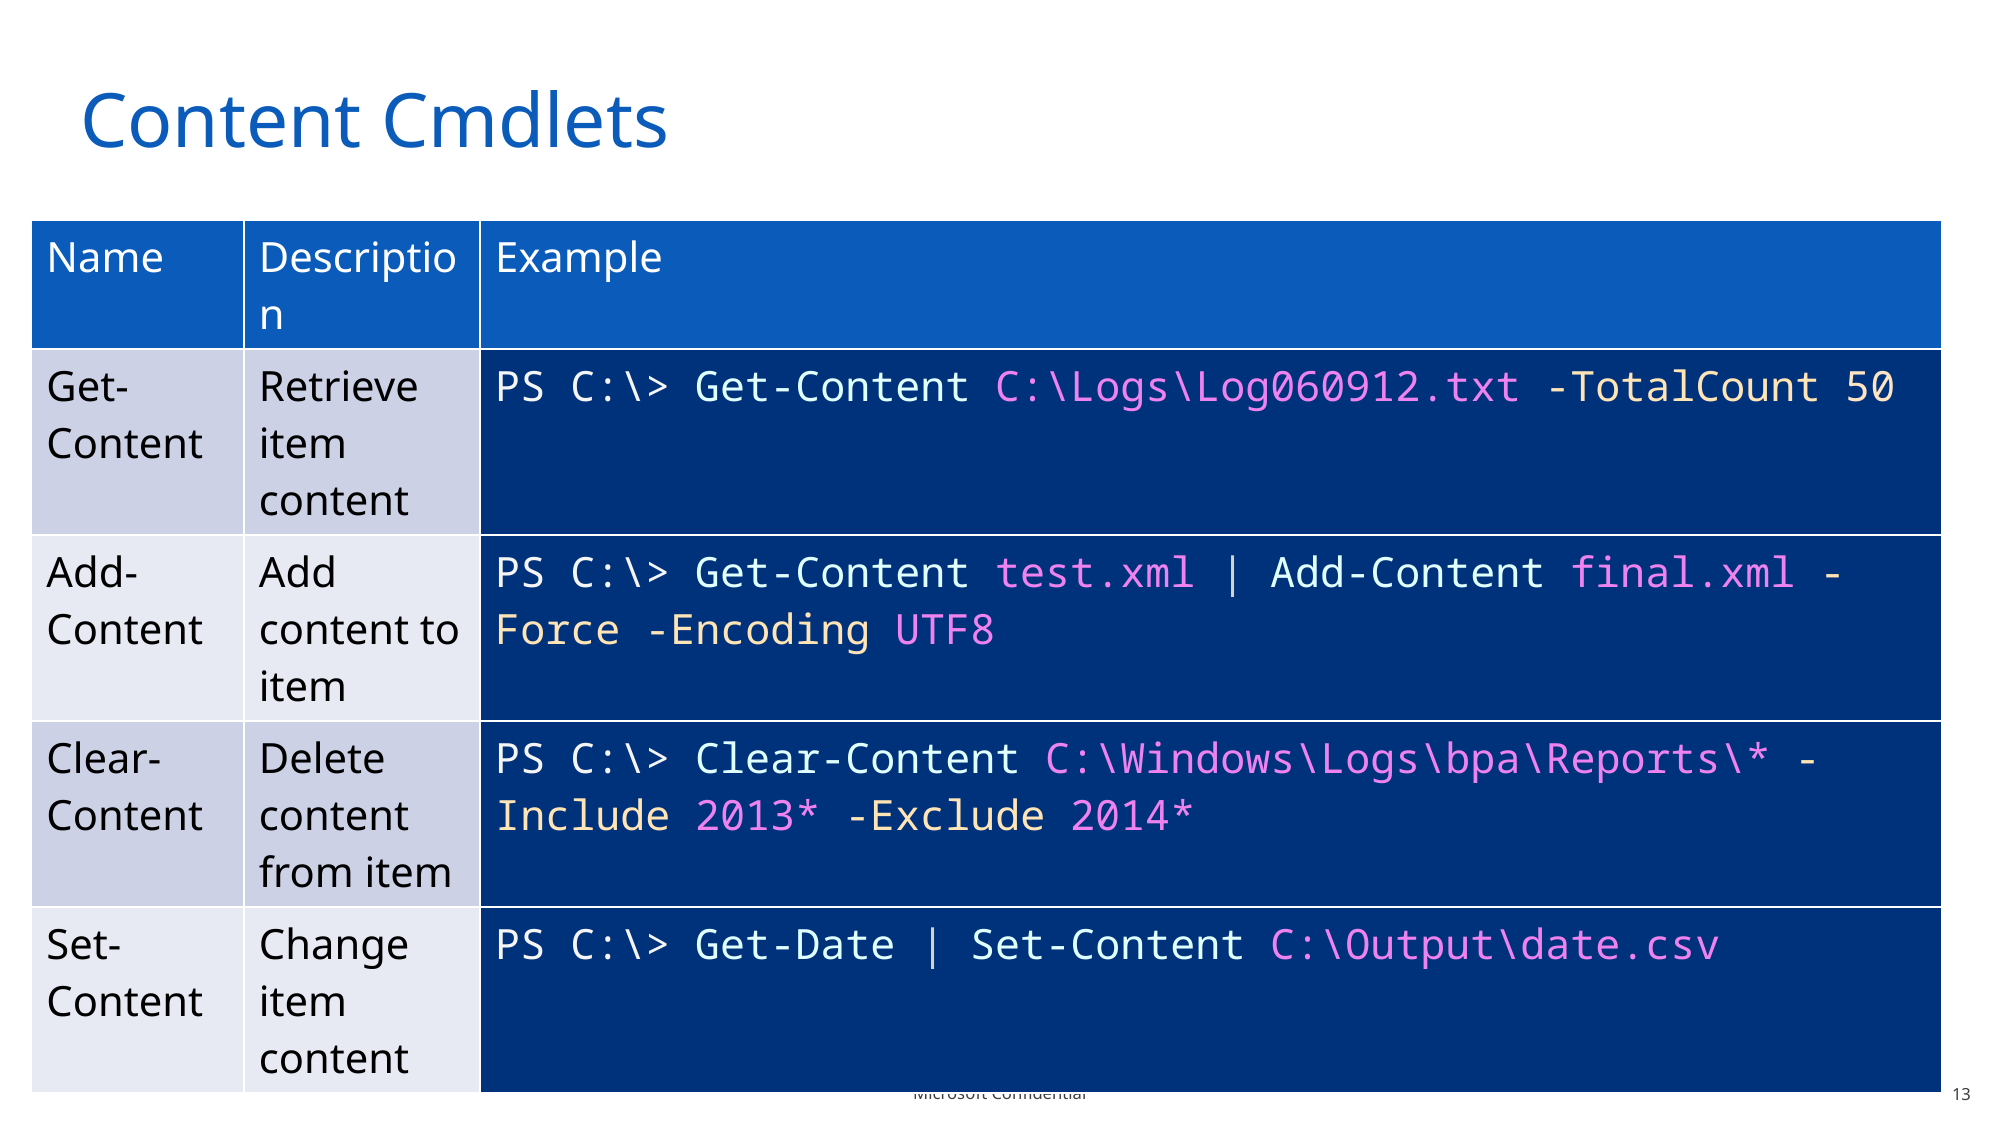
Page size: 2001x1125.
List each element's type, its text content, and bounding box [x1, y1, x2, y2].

table_cell PS C:\> Get-Content test.xml | Add-Content final.xml -Force -Encoding UTF8 [481, 536, 1941, 720]
table_cell Get-Content [32, 350, 243, 534]
table_cell Delete content from item [245, 722, 479, 906]
table_header Description [245, 221, 479, 348]
table_cell PS C:\> Get-Content C:\Logs\Log060912.txt -TotalCount 50 [481, 350, 1941, 534]
table_cell Change item content [245, 908, 479, 1092]
table_cell Set-Content [32, 908, 243, 1092]
table_cell Add content to item [245, 536, 479, 720]
table_header Example [481, 221, 1941, 348]
table_cell PS C:\> Clear-Content C:\Windows\Logs\bpa\Reports\* -Include 2013* -Exclude 2014* [481, 722, 1941, 906]
table_cell Clear-Content [32, 722, 243, 906]
table_cell Retrieve item content [245, 350, 479, 534]
table_cell Add-Content [32, 536, 243, 720]
title Content Cmdlets [50, 50, 1900, 163]
table_cell PS C:\> Get-Date | Set-Content C:\Output\date.csv [481, 908, 1941, 1092]
table_header Name [32, 221, 243, 348]
slide_number 13 [1534, 1065, 2000, 1125]
